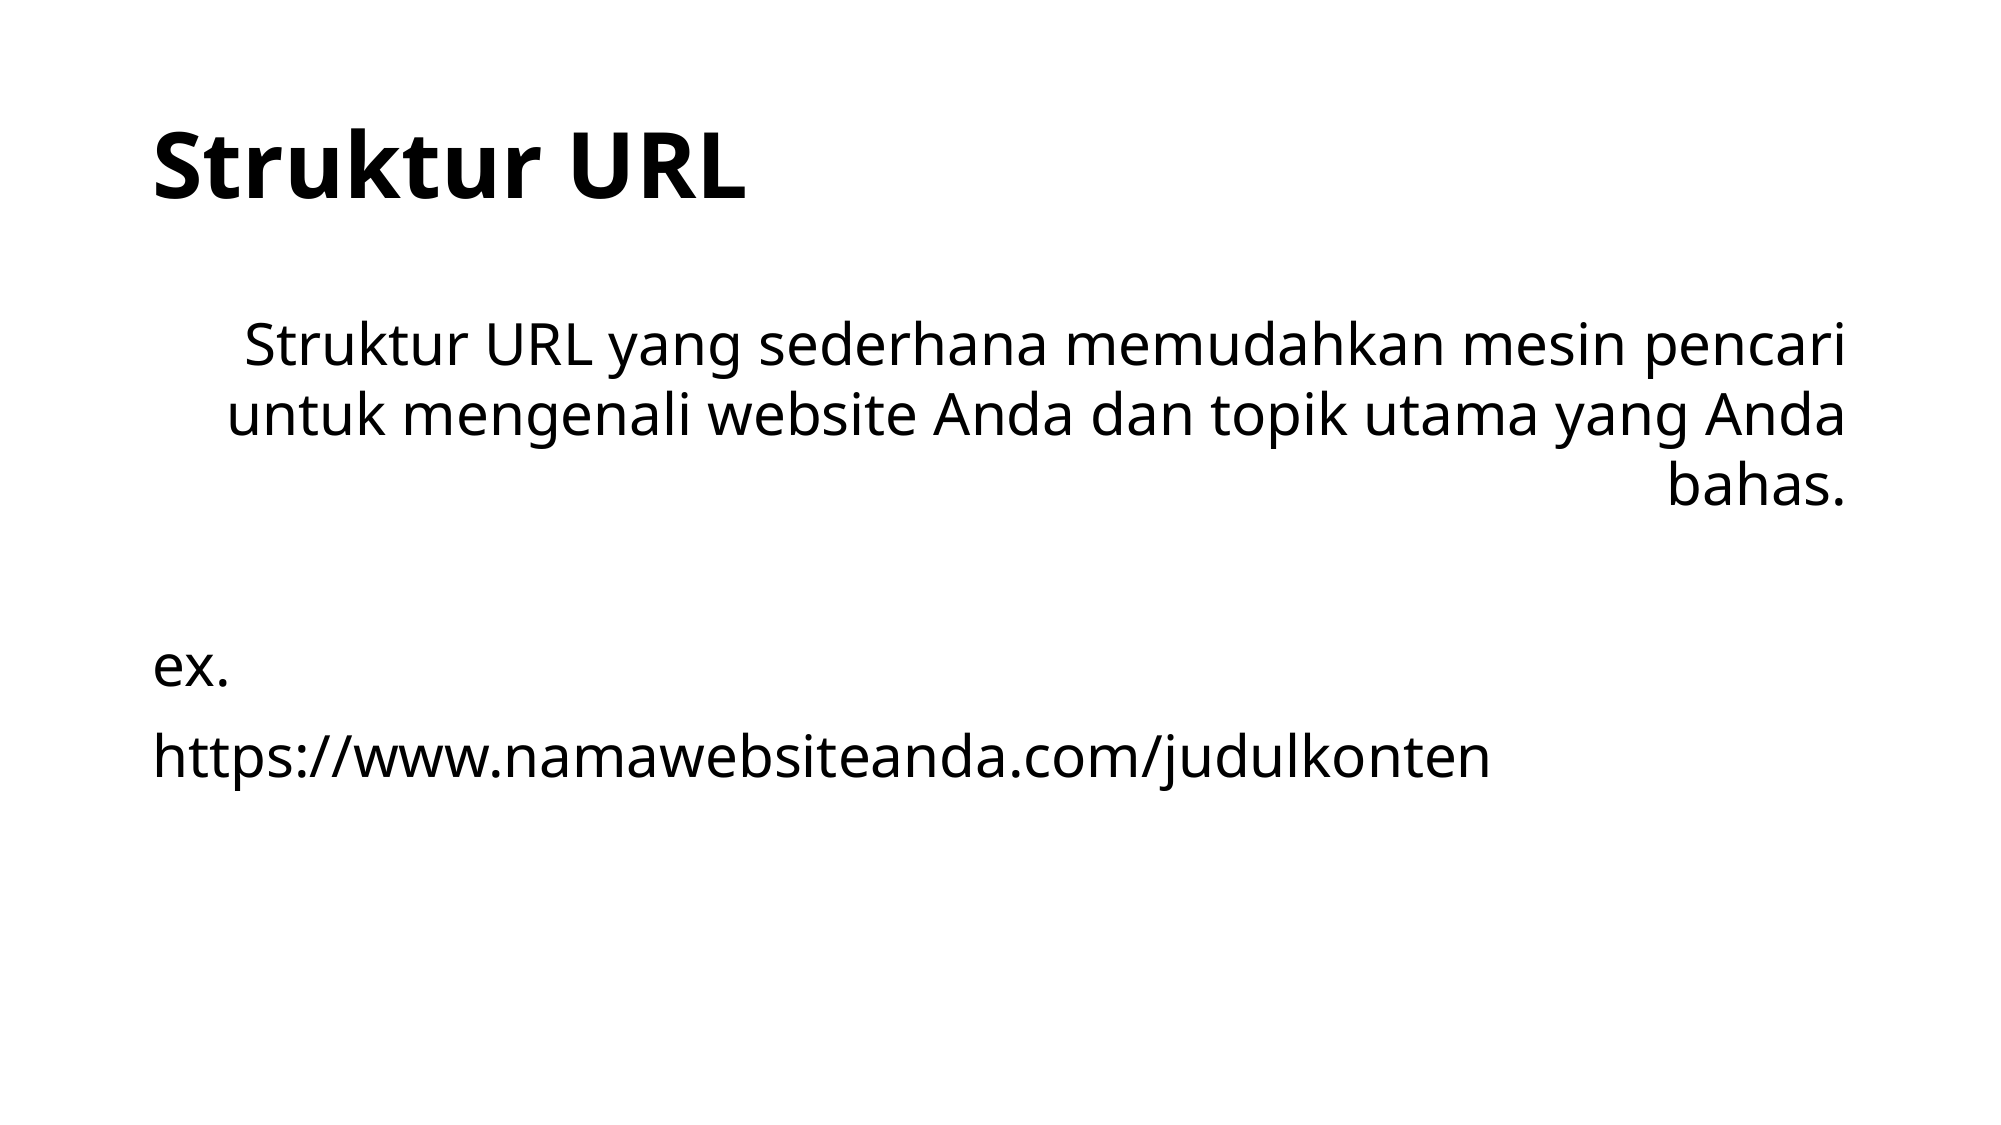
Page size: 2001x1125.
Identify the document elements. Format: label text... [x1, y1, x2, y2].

title Struktur URL [137, 59, 1863, 278]
list Struktur URL yang sederhana memudahkan mesin pencari untuk mengenali website Anda dan topik utama yang Anda bahas. ex. https://www.namawebsiteanda.com/judulkonten [137, 299, 1863, 1014]
